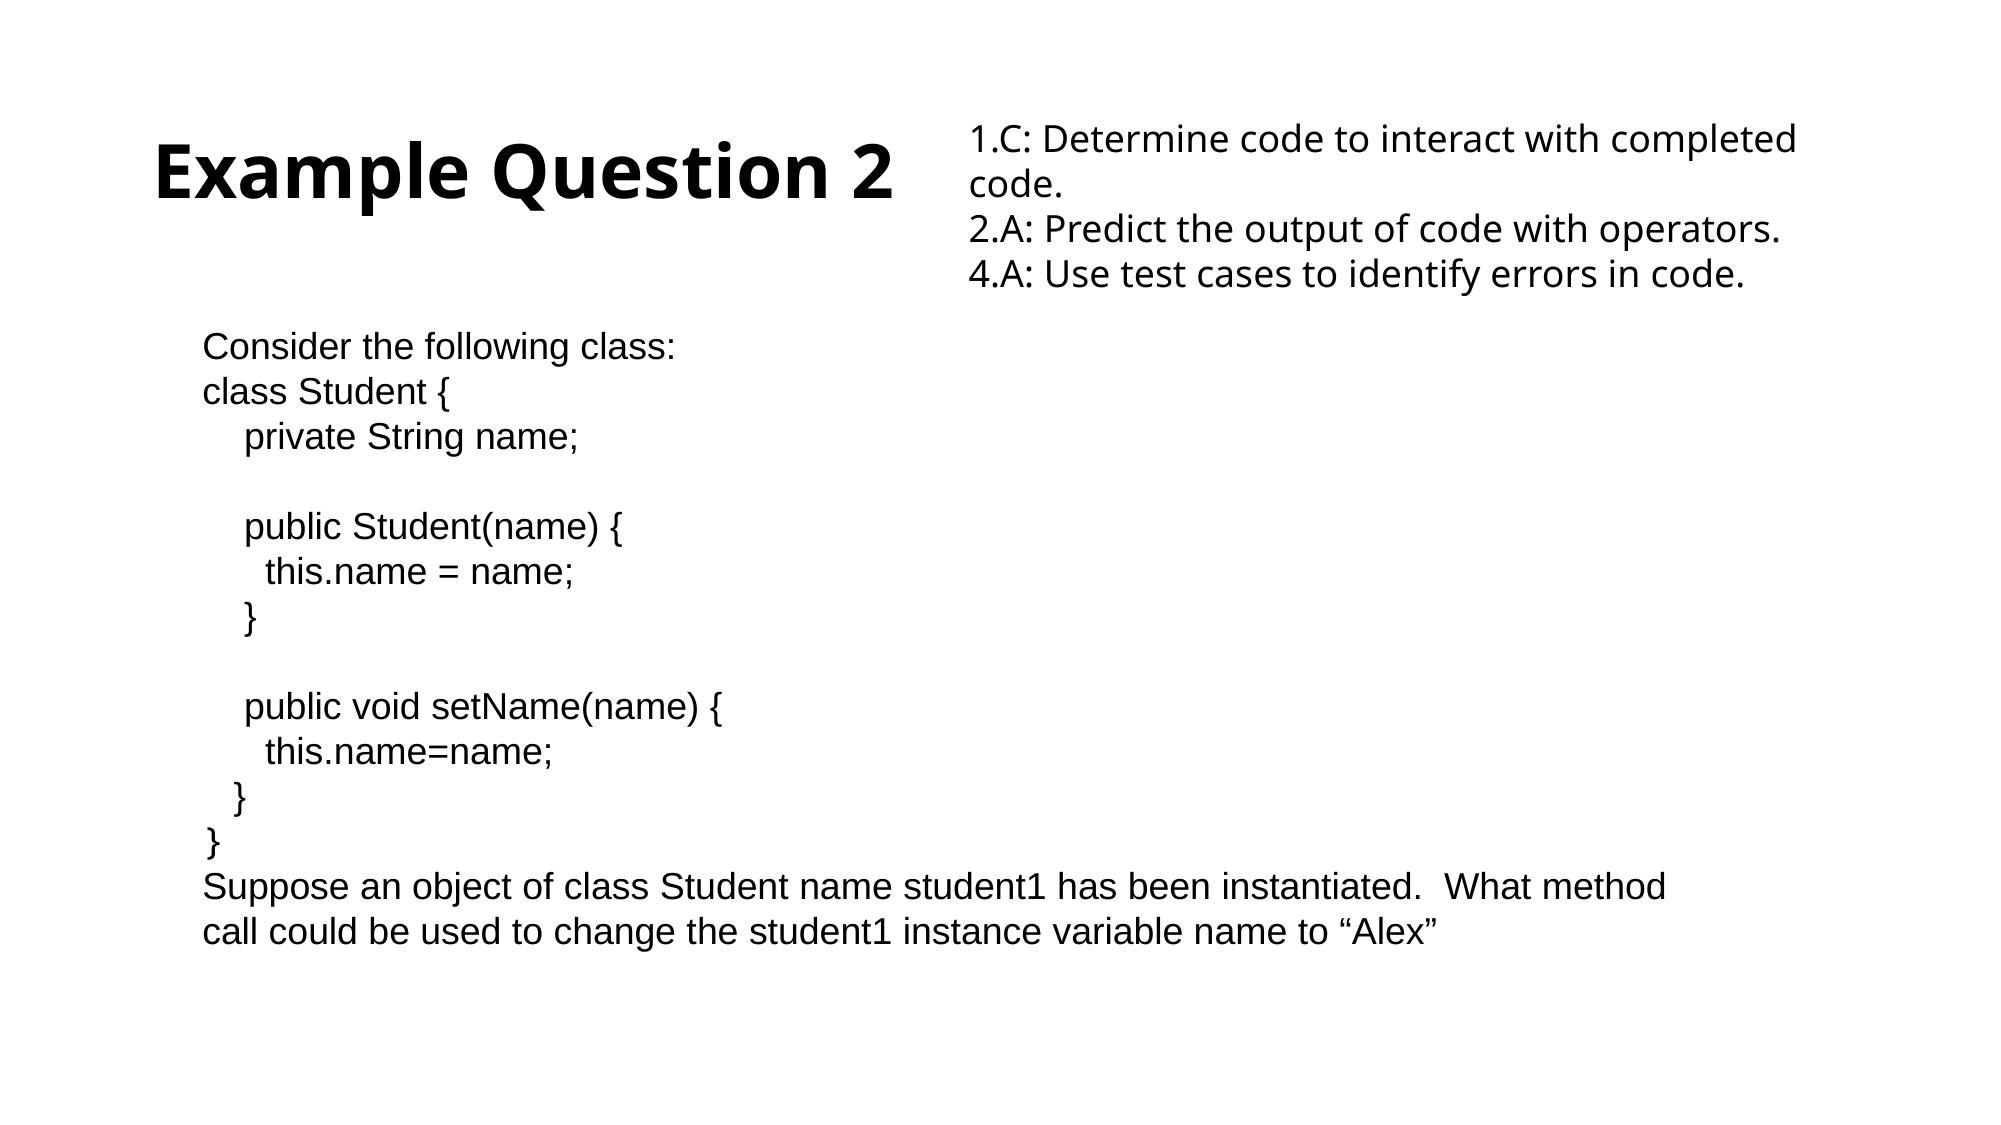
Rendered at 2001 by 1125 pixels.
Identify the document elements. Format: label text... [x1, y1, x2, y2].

title Example Question 2 [137, 59, 1863, 278]
text_box 1.C: Determine code to interact with completed code. 2.A: Predict the output of code with operators. 4.A: Use test cases to identify errors in code. [953, 107, 1886, 303]
text_box Consider the following class: class Student { private String name; public Student(name) { this.name = name; } public void setName(name) { this.name=name; } } Suppose an object of class Student name student1 has been instantiated. What method call could be used to change the student1 instance variable name to “Alex” [187, 314, 1723, 960]
